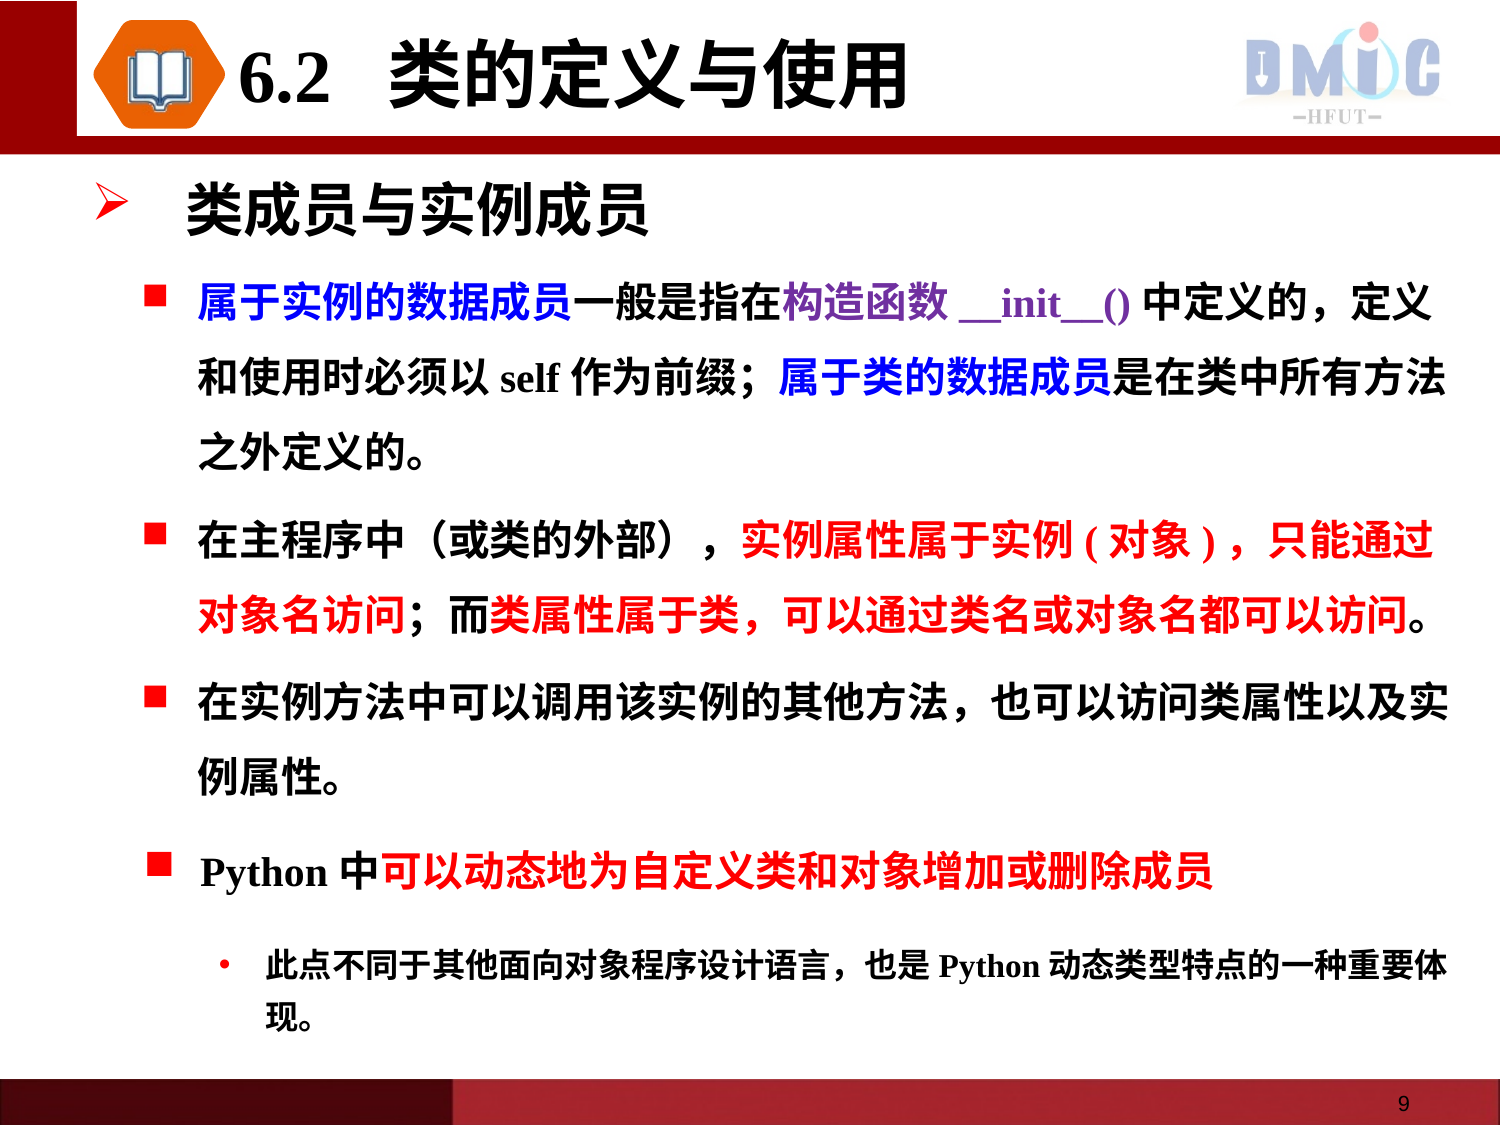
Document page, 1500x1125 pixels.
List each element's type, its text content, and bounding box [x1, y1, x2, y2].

list 属于实例的数据成员一般是指在构造函数__init__()中定义的，定义和使用时必须以self作为前缀；属于类的数据成员是在类中所有方法之外定义的。 在主程序中（或类的外部），实例属性属于实例(对象)，只能通过对象名访问；而类属性属于类，可以通过类名或对象名都可以访问。 在实例方法中可以调用该实例的其他方法，也可以访问类属性以及实例属性。 [126, 243, 1477, 1012]
title 类成员与实例成员 [76, 123, 1500, 272]
picture [0, 1079, 128, 1125]
text_box Python中可以动态地为自定义类和对象增加或删除成员 此点不同于其他面向对象程序设计语言，也是Python动态类型特点的一种重要体现。 [128, 822, 1500, 1125]
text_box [64, 19, 1087, 129]
